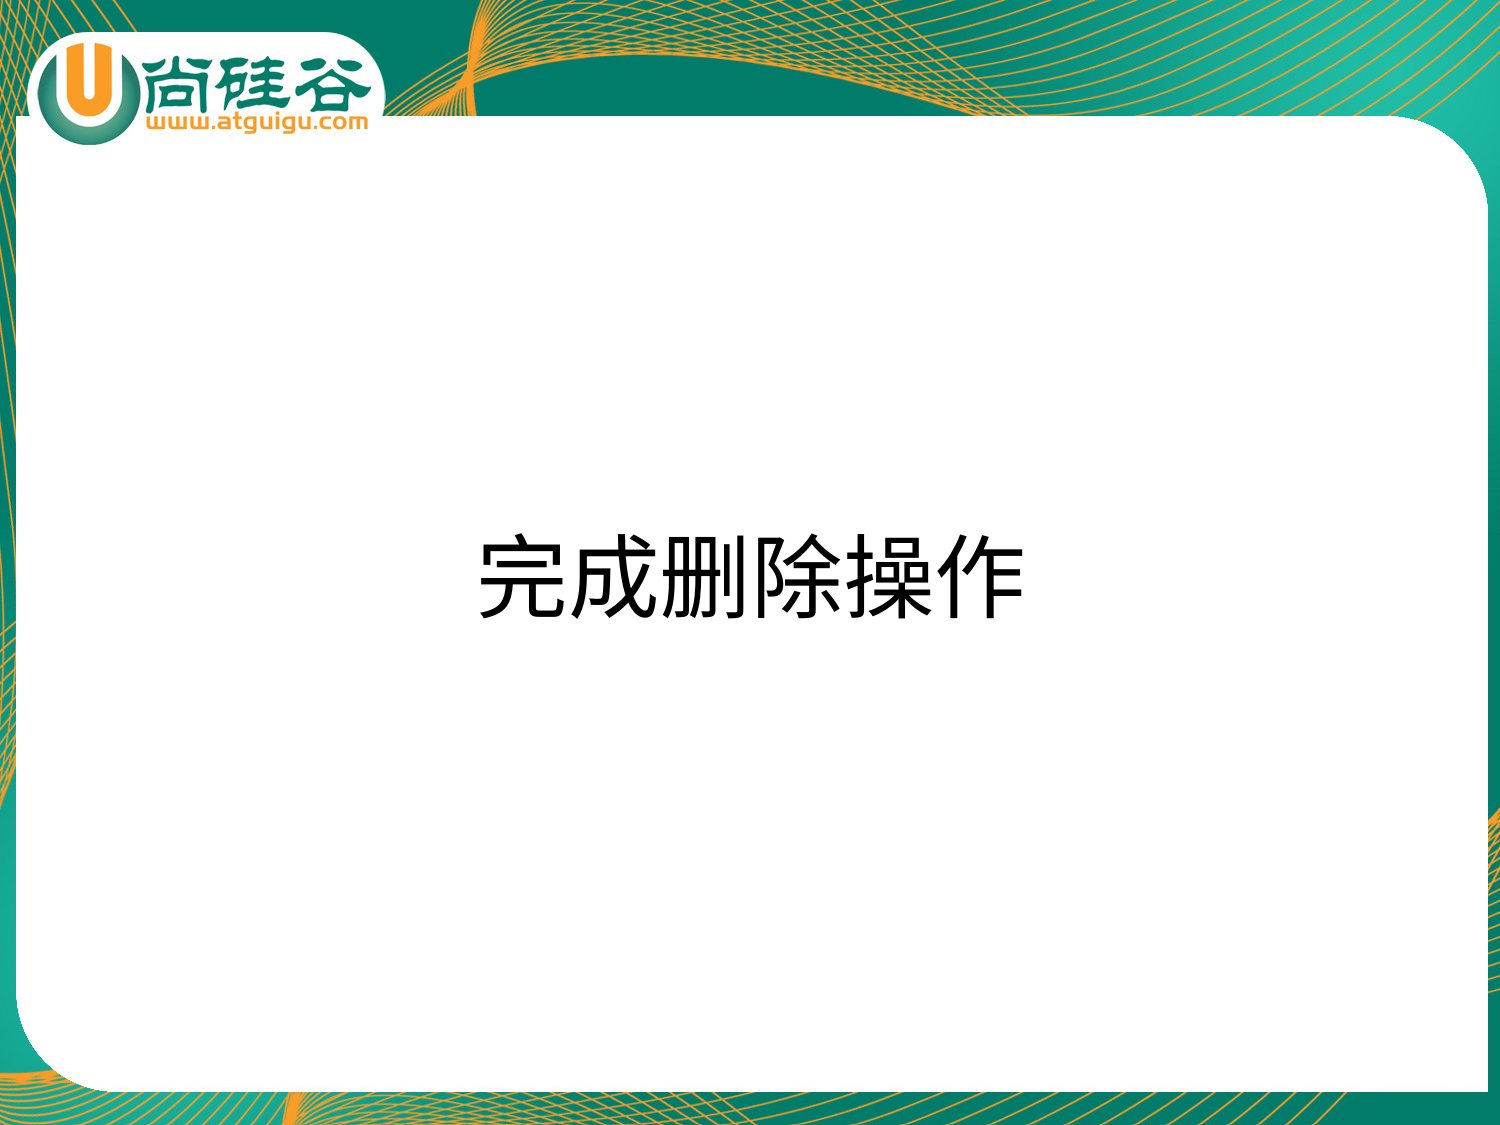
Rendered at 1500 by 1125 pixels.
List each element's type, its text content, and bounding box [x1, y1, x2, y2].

picture [0, 0, 1500, 1125]
title 完成删除操作 [76, 361, 1427, 787]
